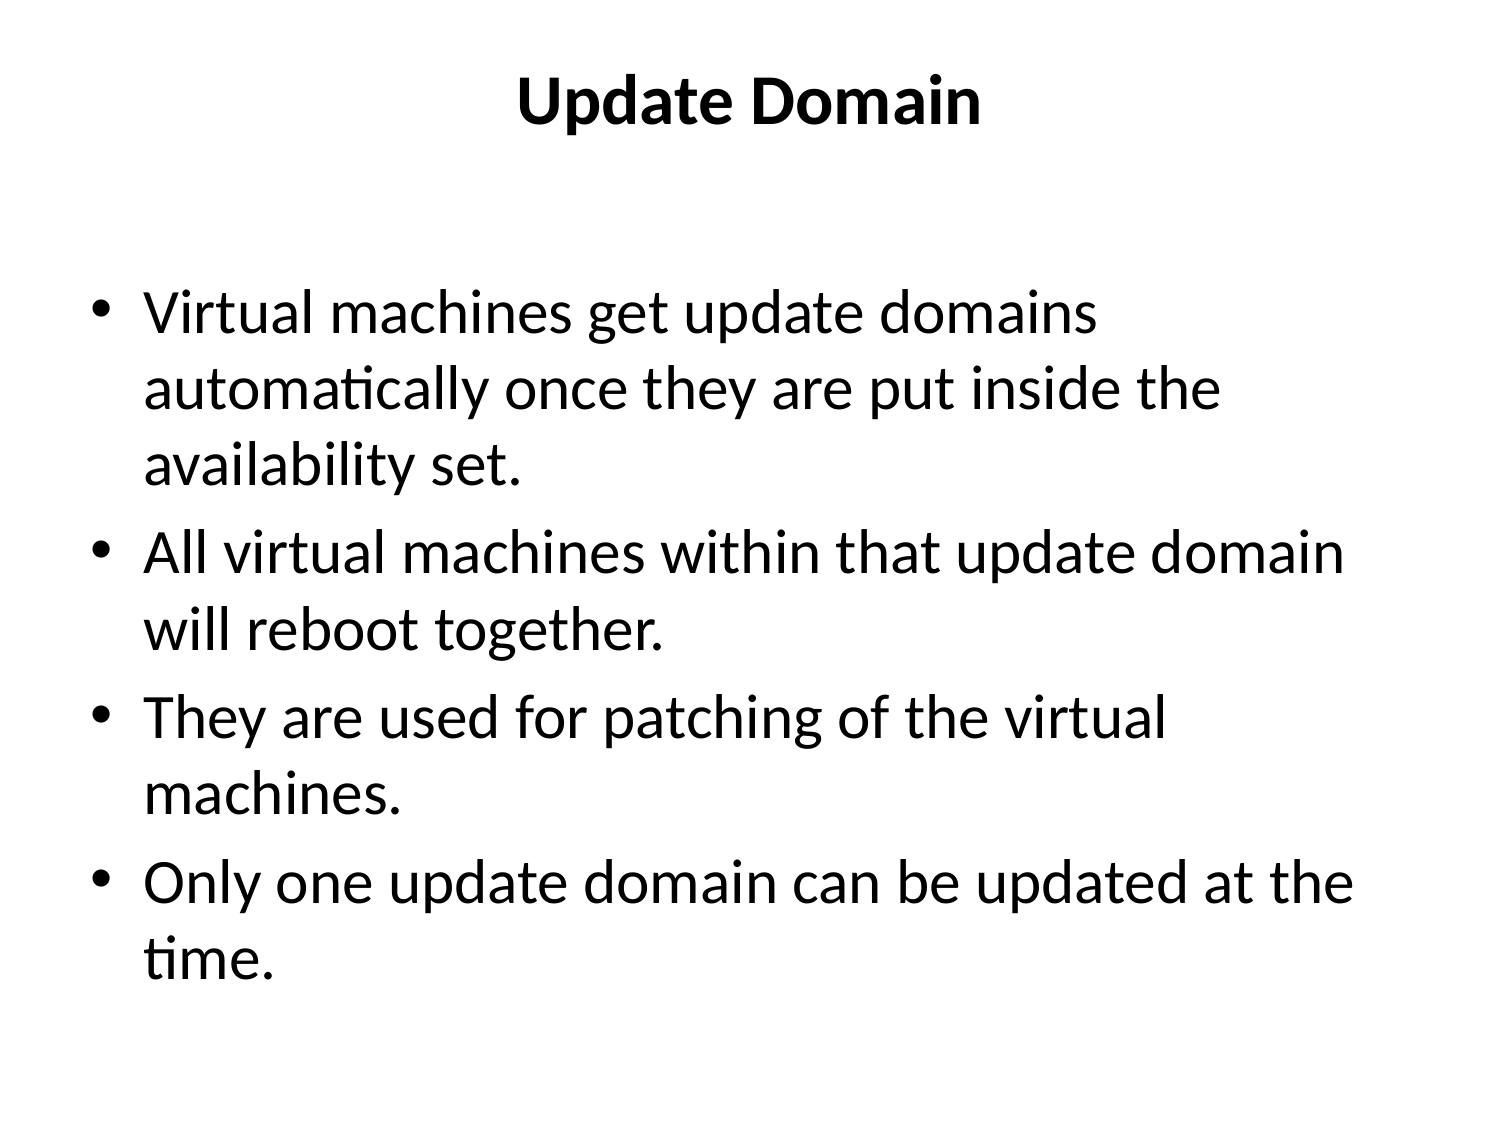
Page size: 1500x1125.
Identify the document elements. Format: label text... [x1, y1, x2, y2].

title Update Domain [75, 45, 1425, 233]
list Virtual machines get update domains automatically once they are put inside the availability set. All virtual machines within that update domain will reboot together. They are used for patching of the virtual machines. Only one update domain can be updated at the time. [75, 262, 1425, 1005]
